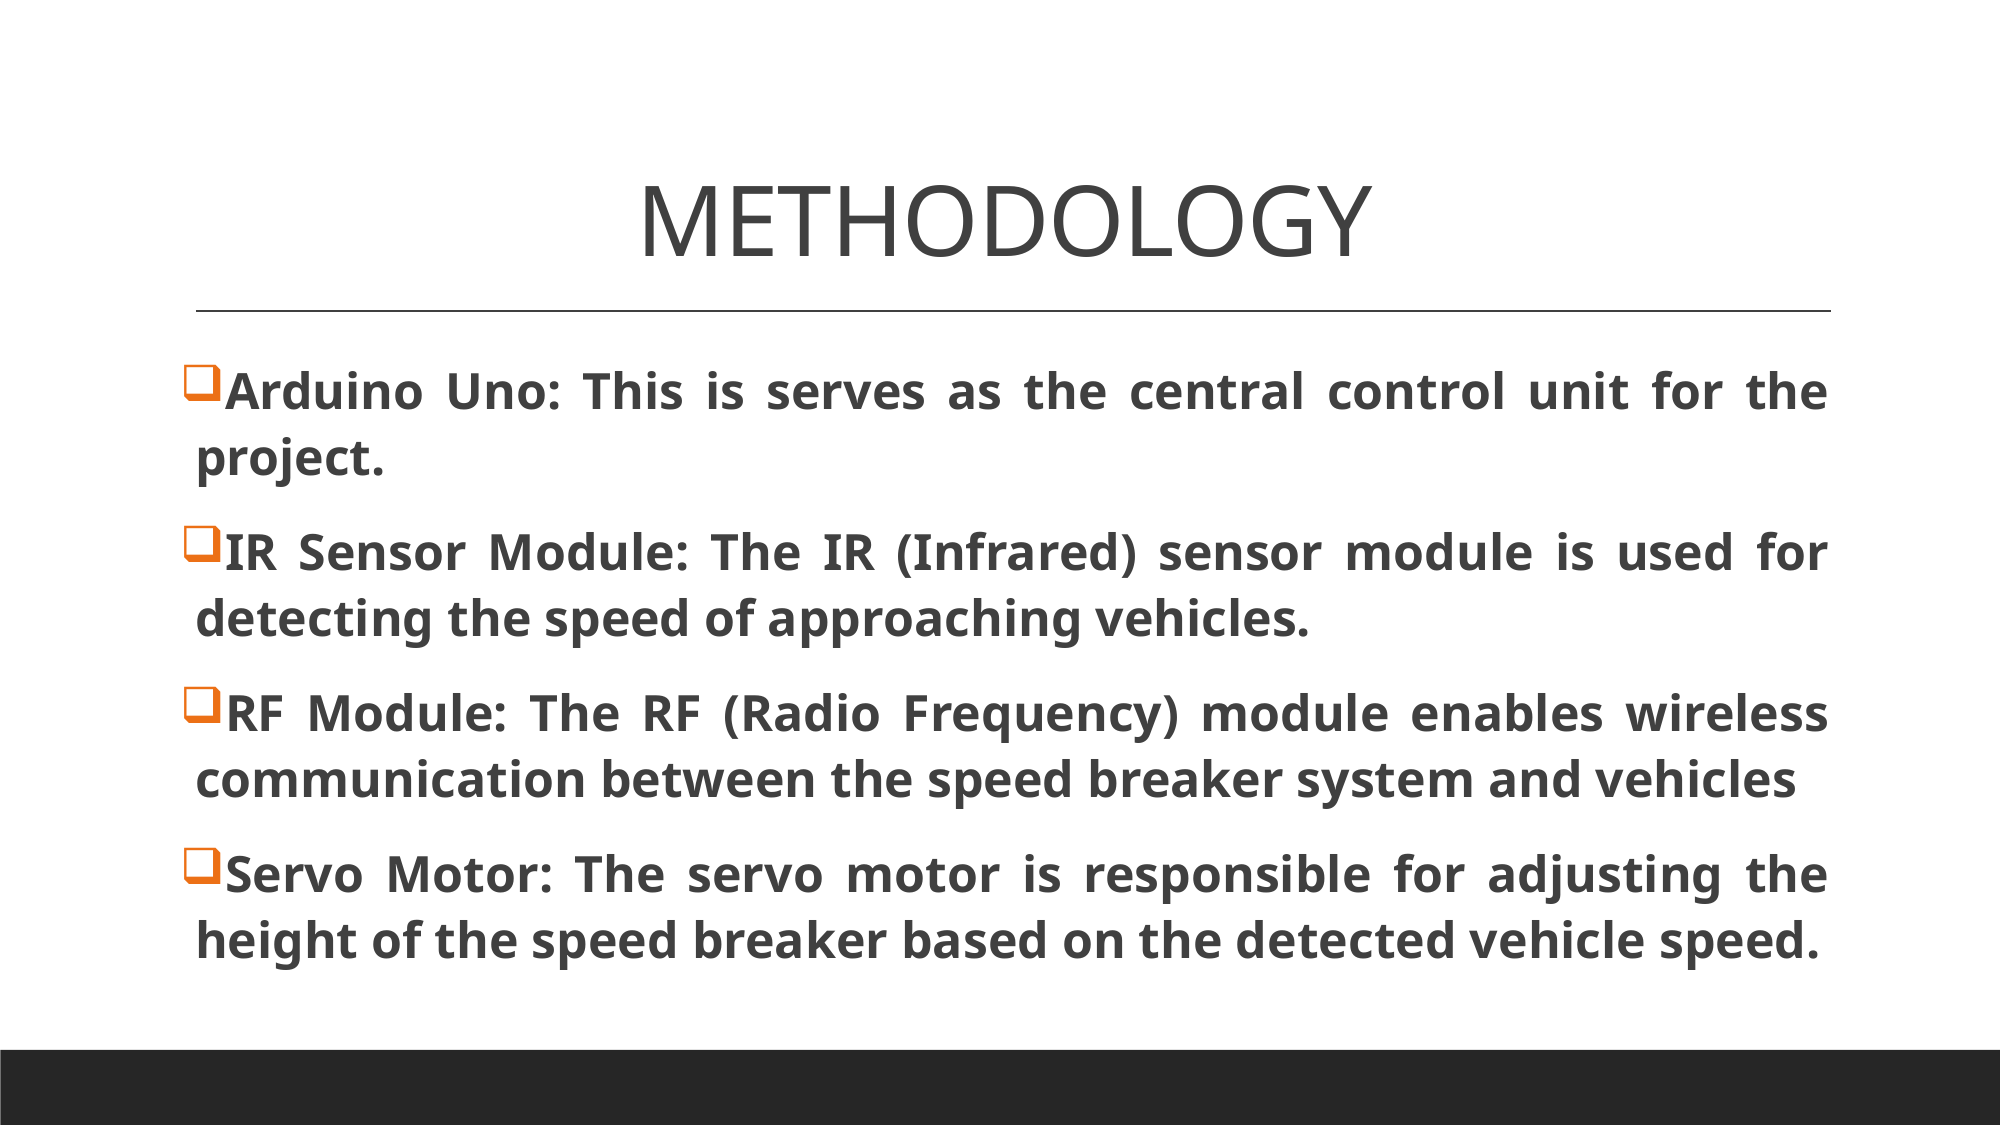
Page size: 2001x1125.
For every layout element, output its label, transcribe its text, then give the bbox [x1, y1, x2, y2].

list Arduino Uno: This is serves as the central control unit for the project. IR Sensor Module: The IR (Infrared) sensor module is used for detecting the speed of approaching vehicles. RF Module: The RF (Radio Frequency) module enables wireless communication between the speed breaker system and vehicles Servo Motor: The servo motor is responsible for adjusting the height of the speed breaker based on the detected vehicle speed. [180, 345, 1830, 963]
title METHODOLOGY [180, 47, 1830, 285]
